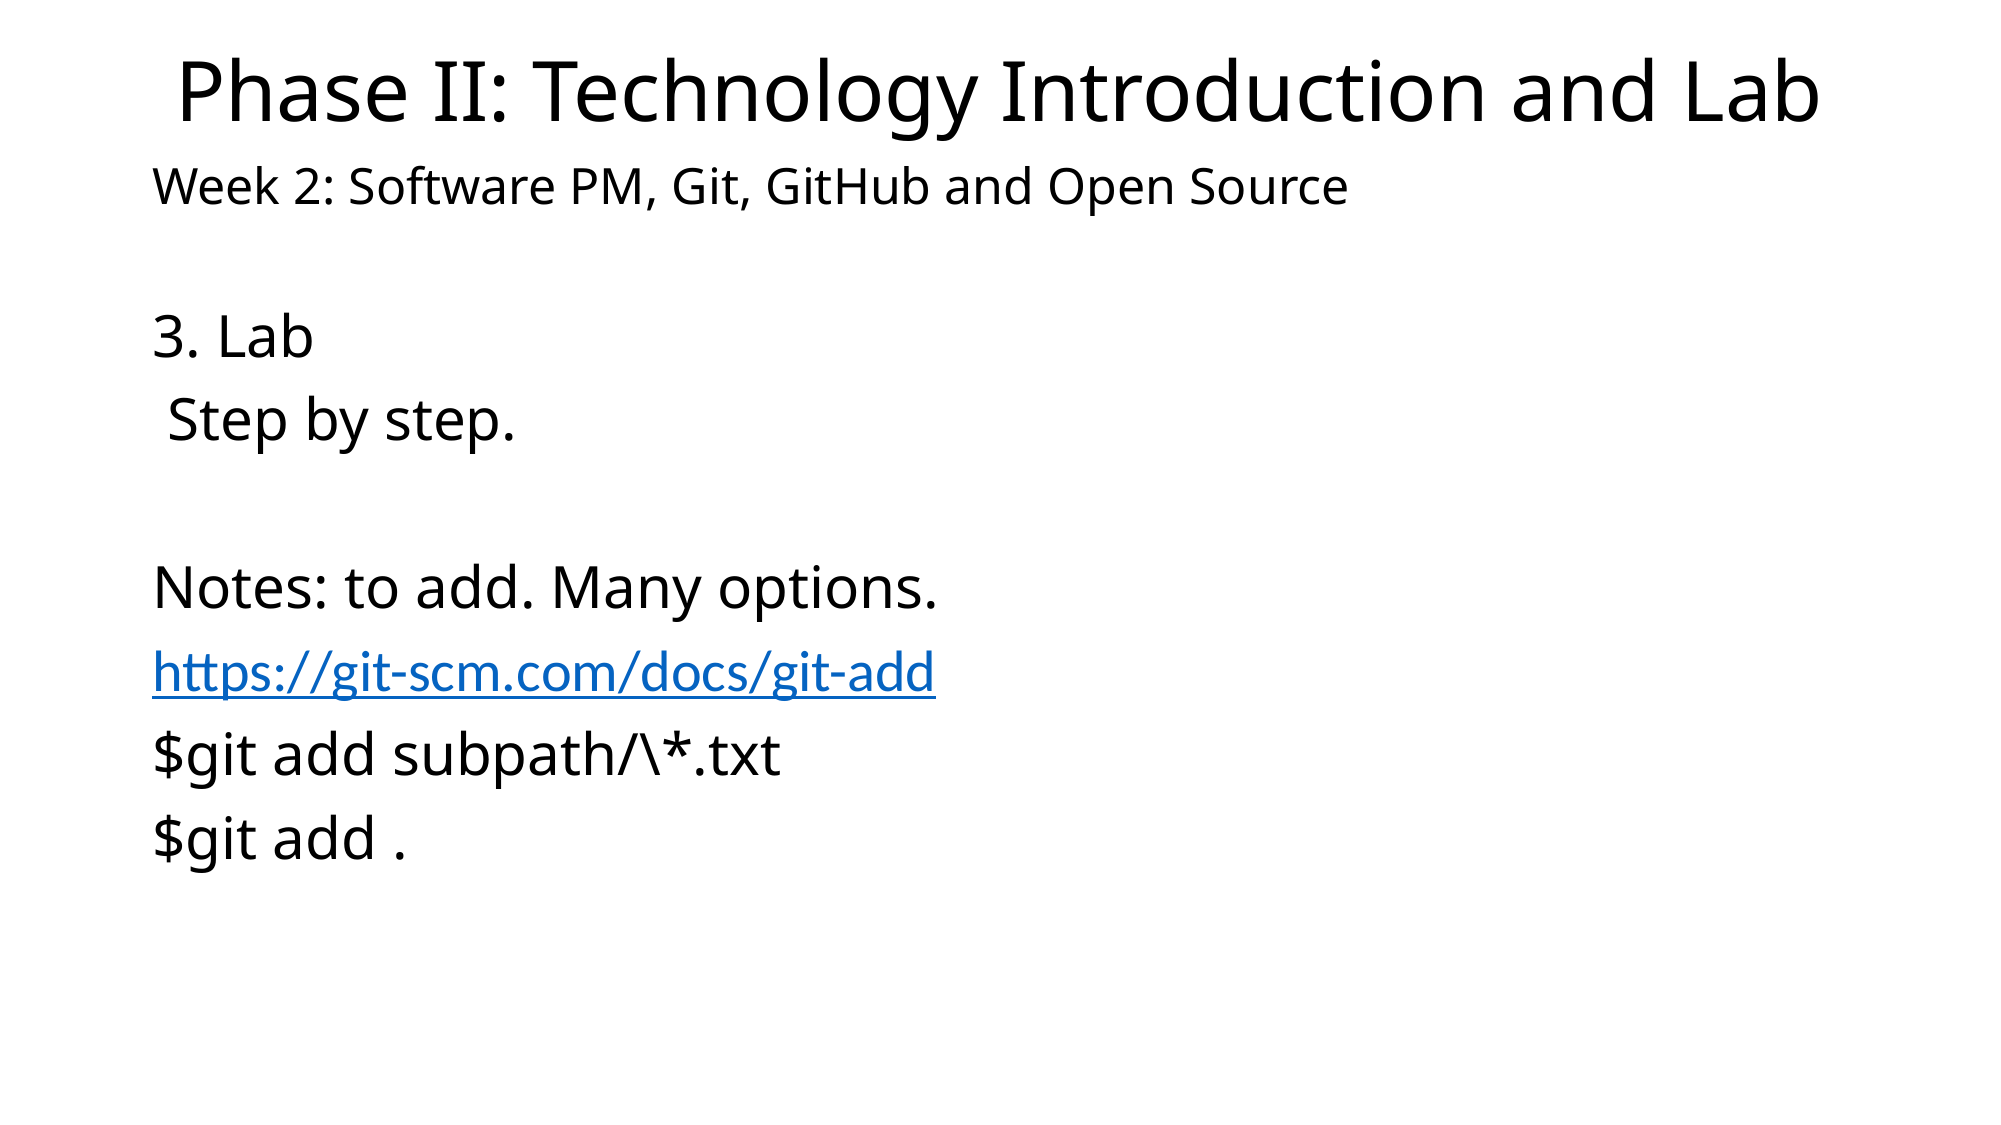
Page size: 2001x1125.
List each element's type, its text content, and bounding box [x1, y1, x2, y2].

text_box Week 2: Software PM, Git, GitHub and Open Source [137, 147, 1762, 222]
text_box Phase II: Technology Introduction and Lab [0, 30, 2000, 146]
list 3. Lab Step by step. Notes: to add. Many options. https://git-scm.com/docs/git-add $git add subpath/\*.txt $git add . [137, 299, 1863, 1014]
